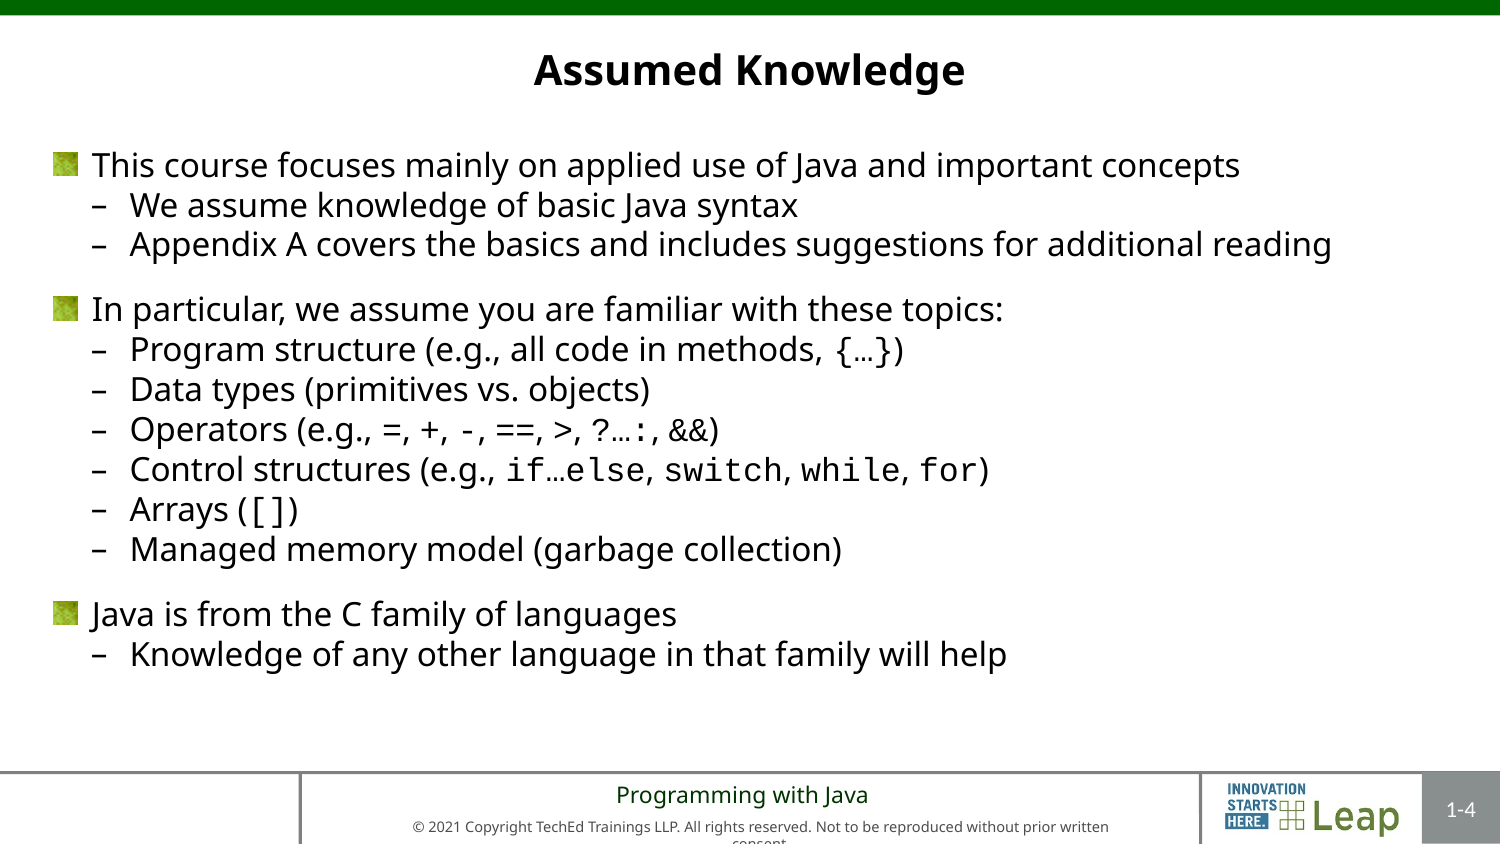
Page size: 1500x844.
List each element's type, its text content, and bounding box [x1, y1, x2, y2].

picture [1222, 779, 1403, 840]
picture [53, 152, 78, 176]
list This course focuses mainly on applied use of Java and important concepts We assume knowledge of basic Java syntax Appendix A covers the basics and includes suggestions for additional reading In particular, we assume you are familiar with these topics: Program structure (e.g., all code in methods, {…}) Data types (primitives vs. objects) Operators (e.g., =, +, -, ==, >, ?…:, &&) Control structures (e.g., if…else, switch, while, for) Arrays ([]) Managed memory model (garbage collection) Java is from the C family of languages Knowledge of any other language in that family will help [39, 136, 1454, 760]
picture [53, 601, 78, 625]
picture [53, 296, 78, 321]
title Assumed Knowledge [123, 17, 1377, 120]
